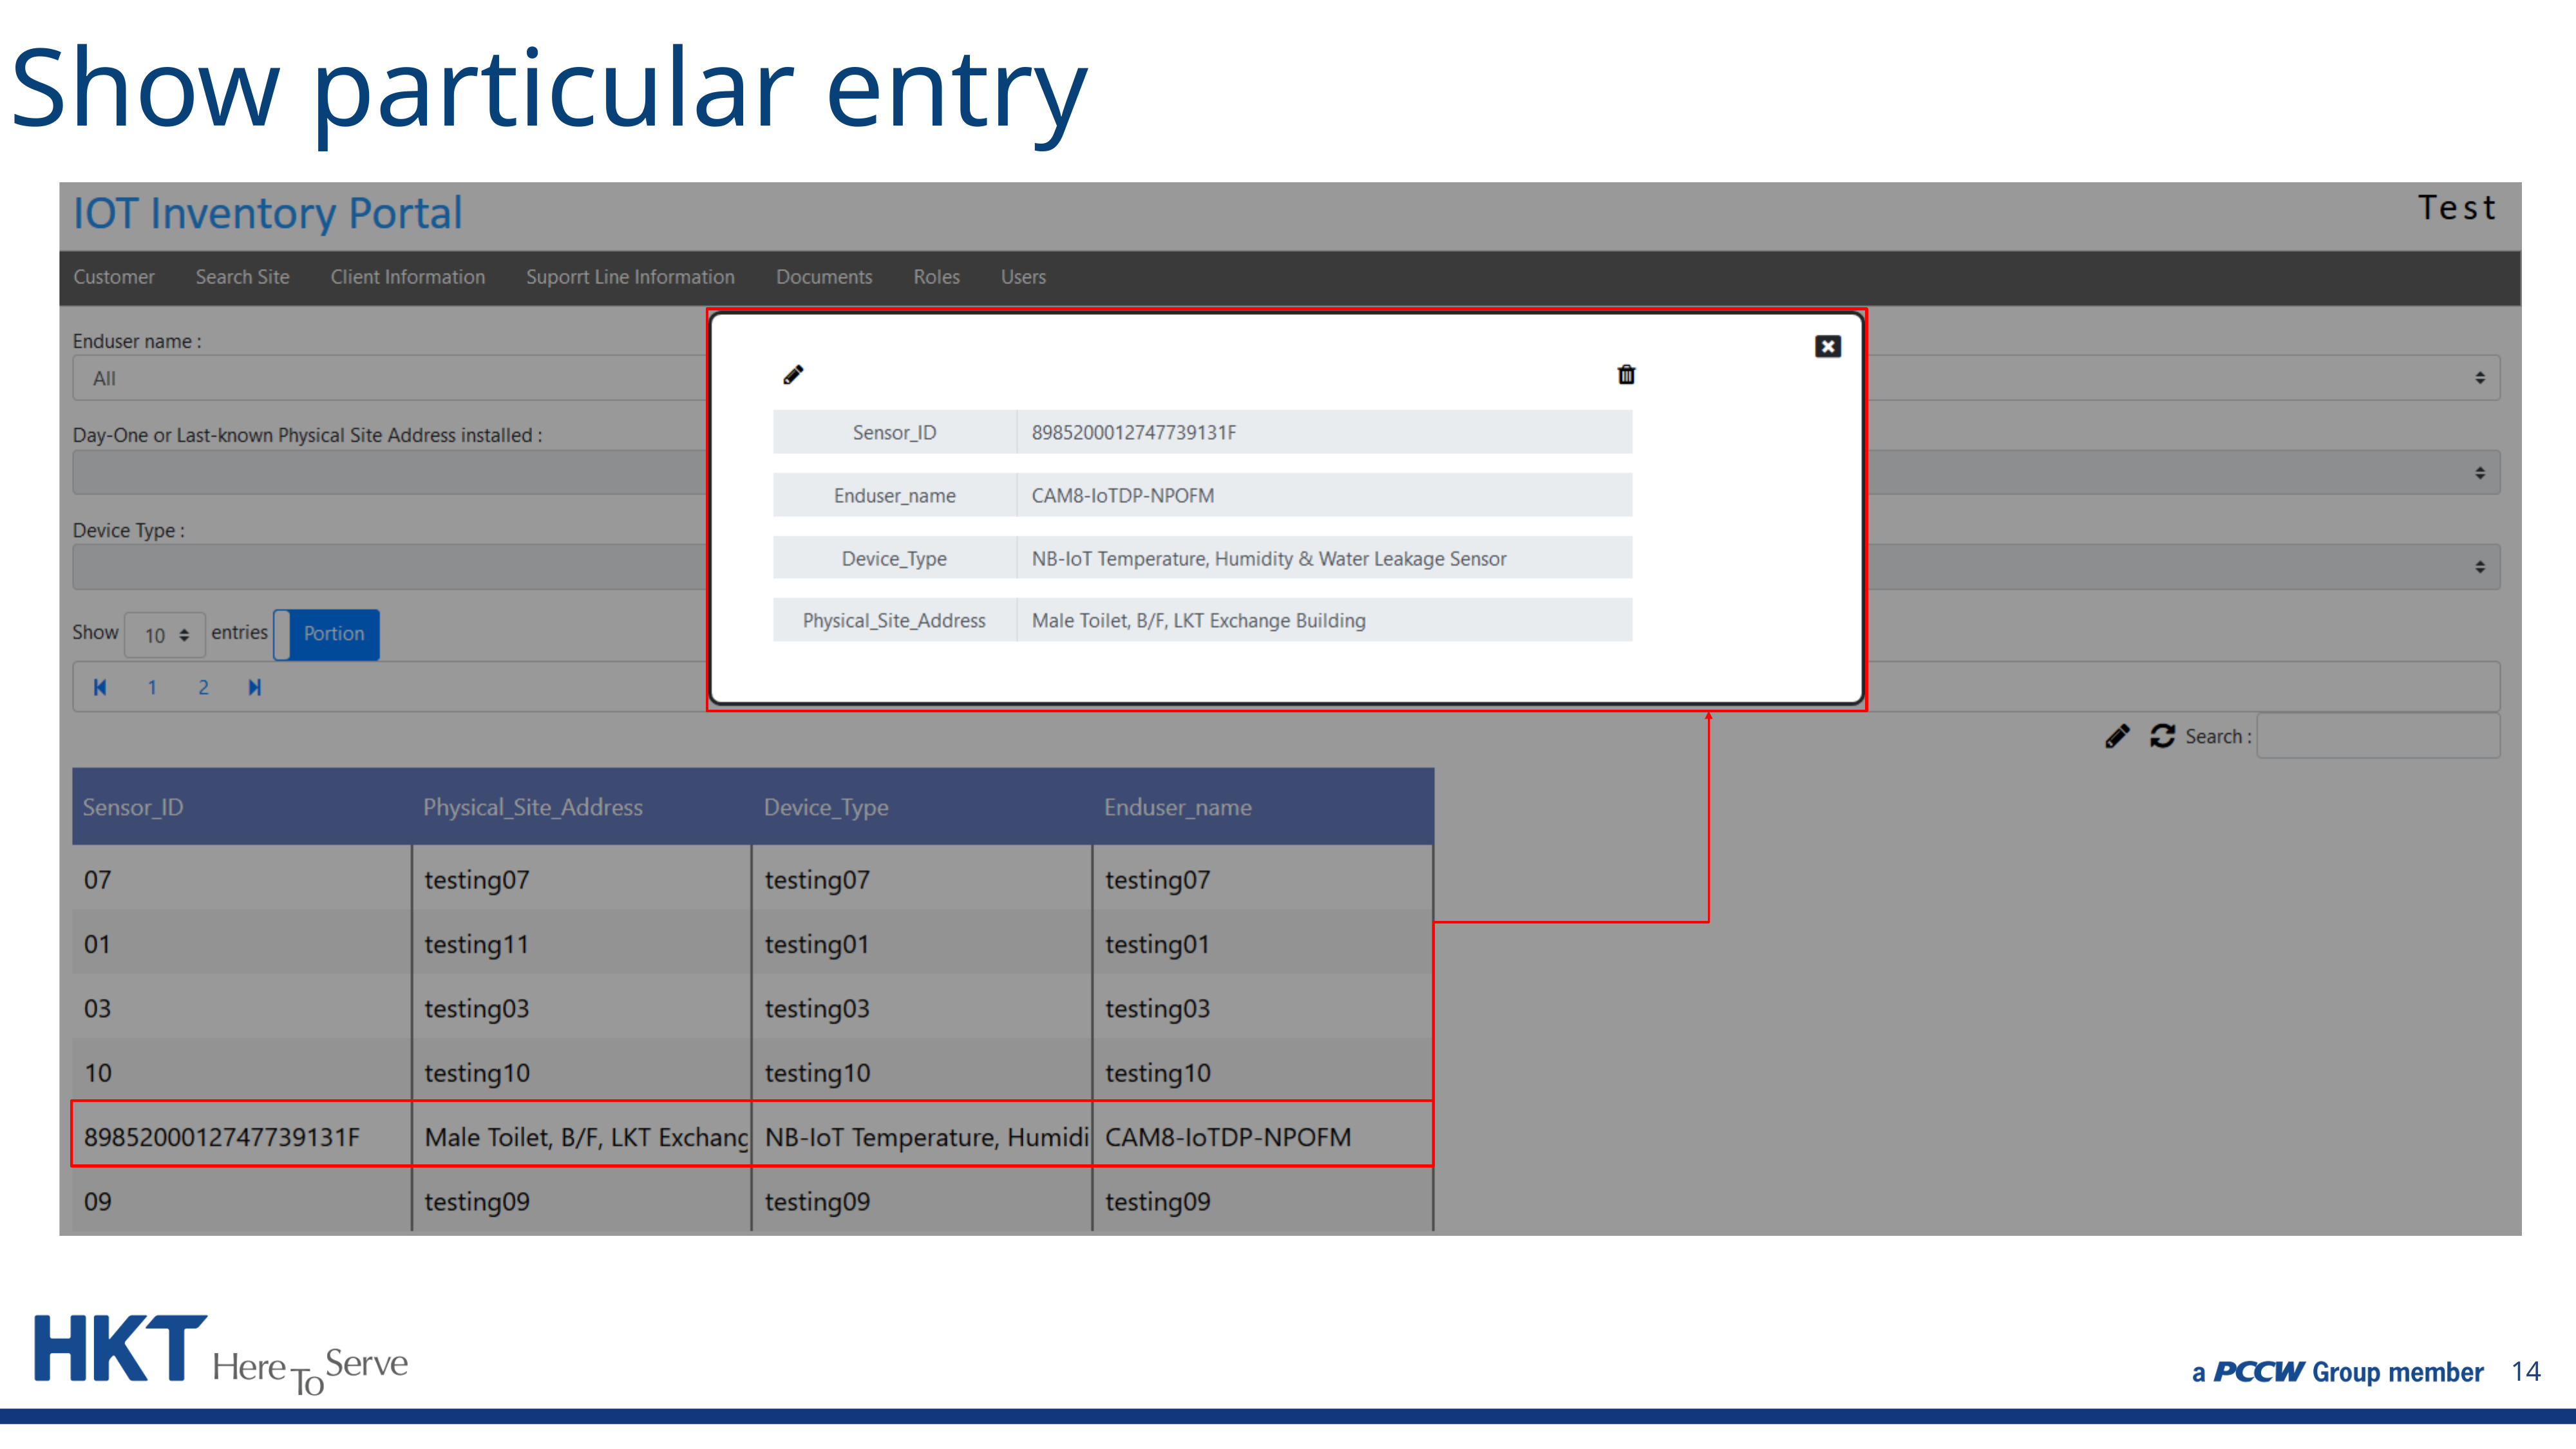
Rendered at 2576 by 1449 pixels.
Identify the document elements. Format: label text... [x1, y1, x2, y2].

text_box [59, 182, 2523, 1236]
text_box Show particular entry [0, 0, 2576, 183]
